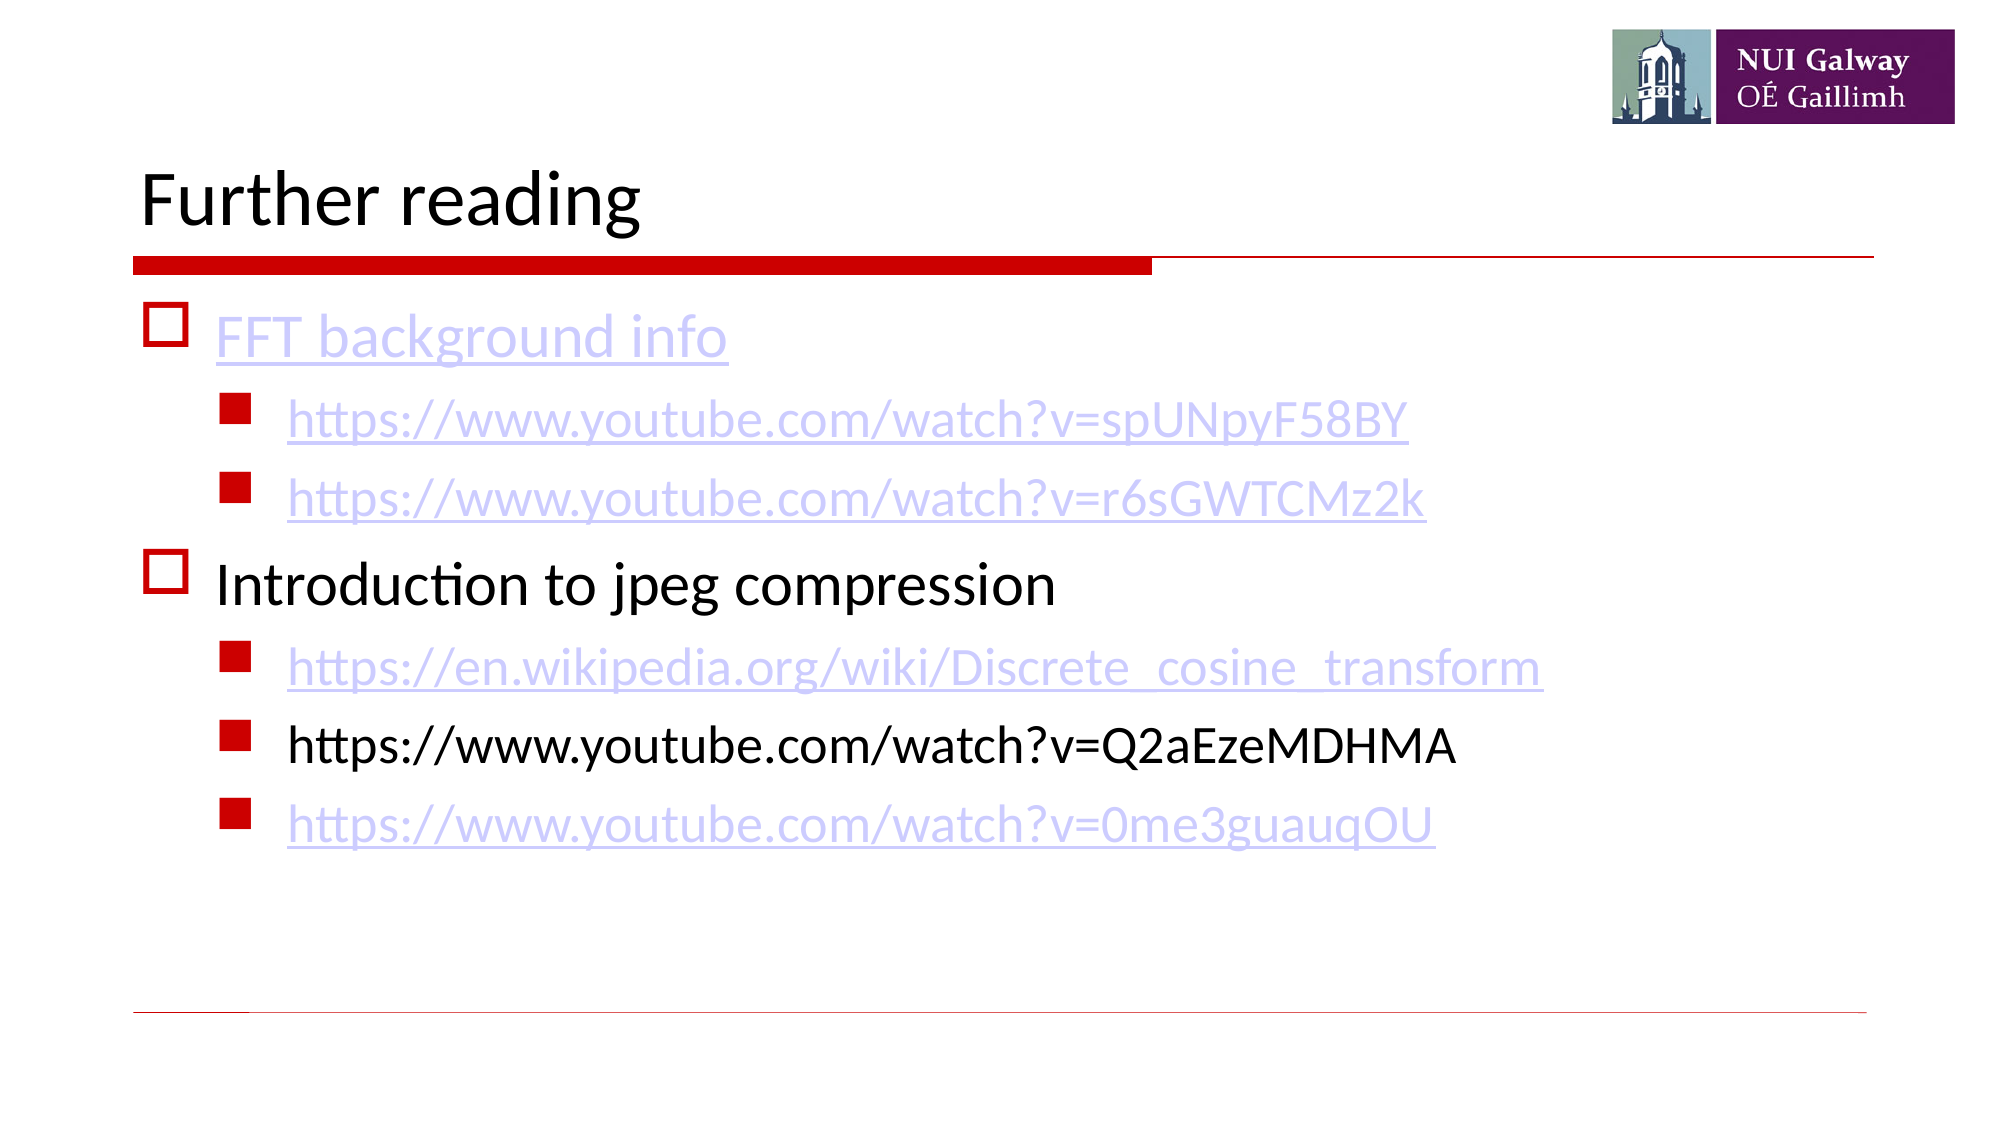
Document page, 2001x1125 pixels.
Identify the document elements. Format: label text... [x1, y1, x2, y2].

picture [1612, 29, 1955, 124]
list FFT background info https://www.youtube.com/watch?v=spUNpyF58BY https://www.youtube.com/watch?v=r6sGWTCMz2k Introduction to jpeg compression https://en.wikipedia.org/wiki/Discrete_cosine_transform https://www.youtube.com/watch?v=Q2aEzeMDHMA https://www.youtube.com/watch?v=0me3guauqOU [123, 287, 1874, 988]
title Further reading [125, 49, 1876, 250]
